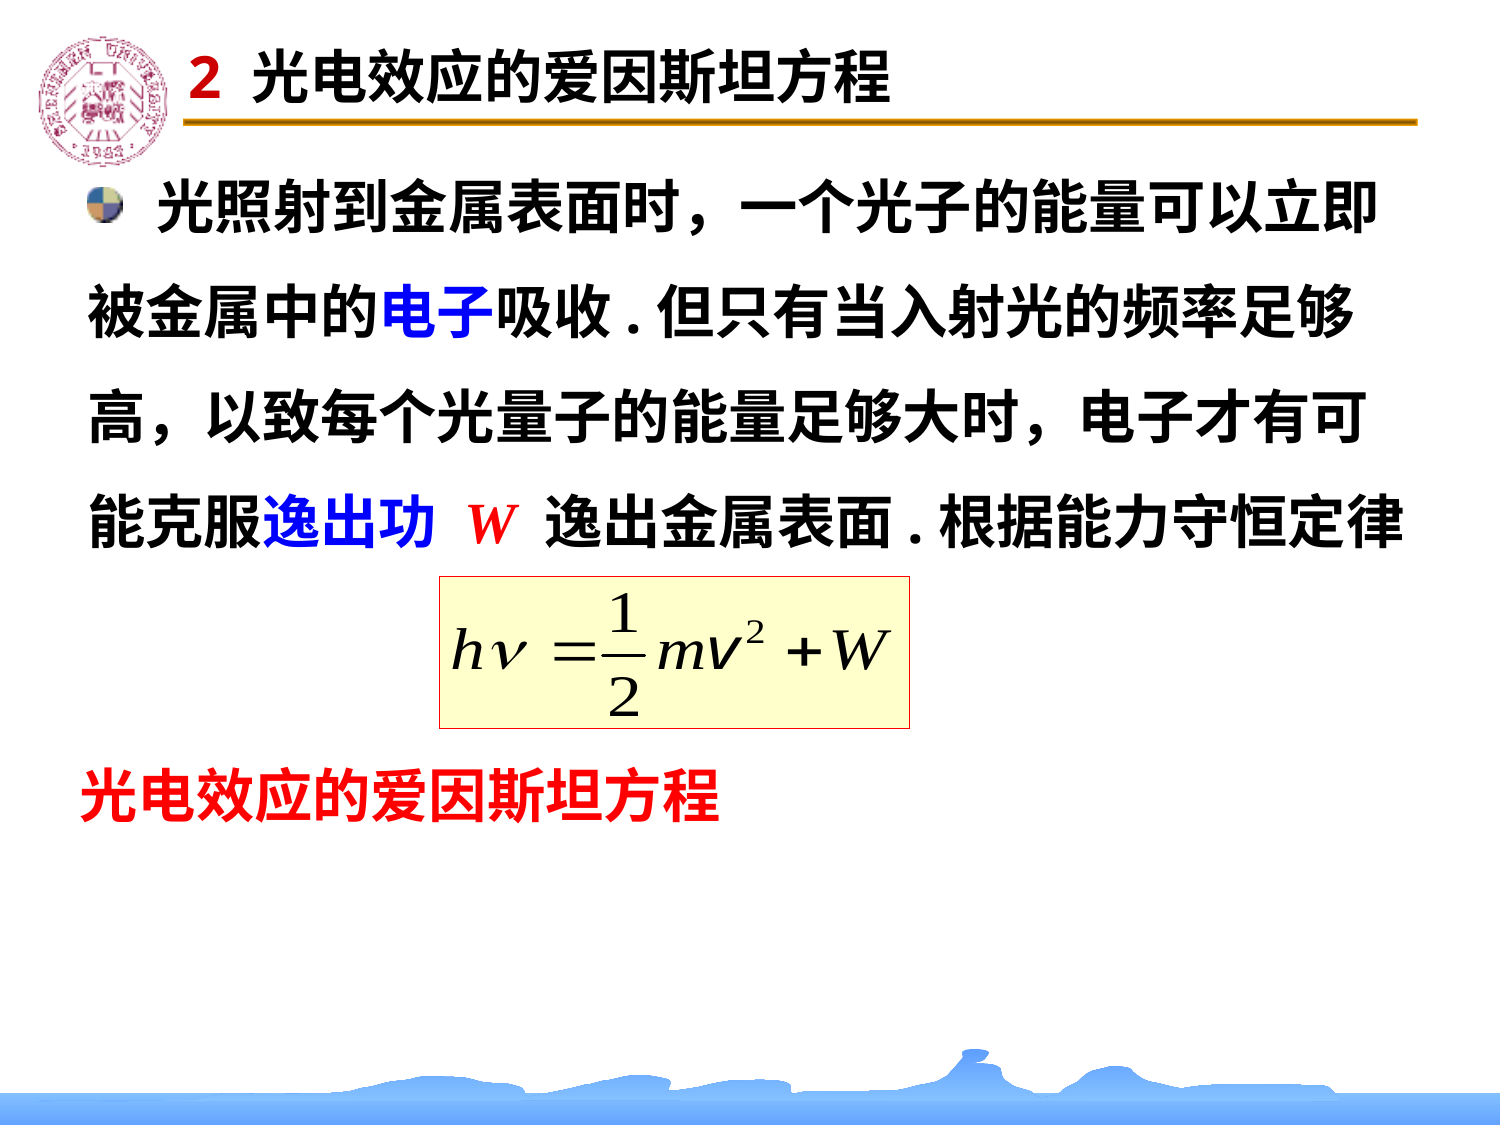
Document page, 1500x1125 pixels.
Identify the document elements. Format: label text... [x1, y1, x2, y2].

picture [23, 23, 188, 176]
picture [87, 187, 123, 223]
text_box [439, 576, 911, 730]
text_box 光电效应的爱因斯坦方程 [64, 751, 847, 837]
text_box 光照射到金属表面时，一个光子的能量可以立即被金属中的电子吸收.但只有当入射光的频率足够高，以致每个光量子的能量足够大时，电子才有可能克服逸出功 W 逸出金属表面.根据能力守恒定律 [72, 128, 1428, 563]
text_box 2 光电效应的爱因斯坦方程 [174, 32, 1176, 118]
